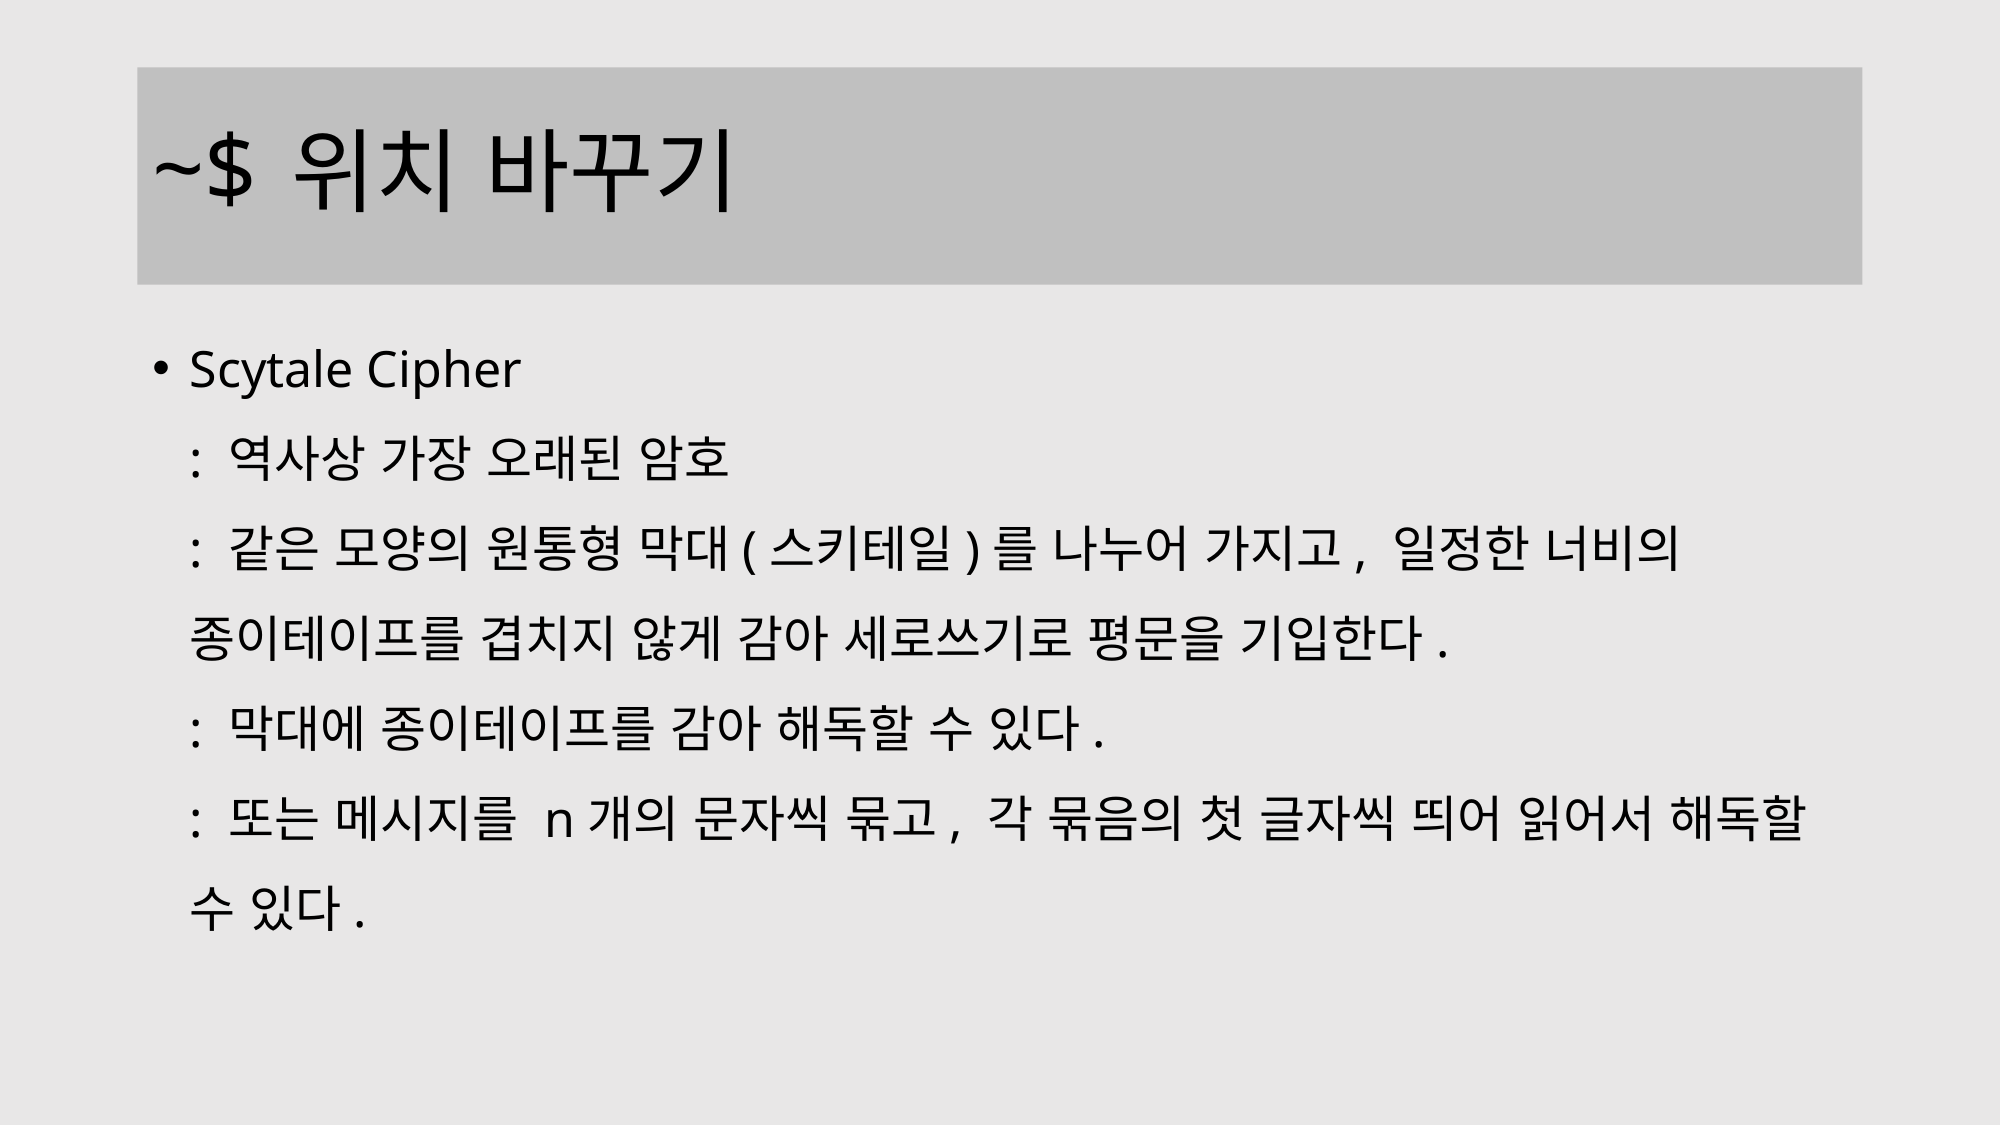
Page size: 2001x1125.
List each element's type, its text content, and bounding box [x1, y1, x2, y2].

list Scytale Cipher : 역사상 가장 오래된 암호 : 같은 모양의 원통형 막대(스키테일)를 나누어 가지고, 일정한 너비의 종이테이프를 겹치지 않게 감아 세로쓰기로 평문을 기입한다. : 막대에 종이테이프를 감아 해독할 수 있다. : 또는 메시지를 n개의 문자씩 묶고, 각 묶음의 첫 글자씩 띄어 읽어서 해독할 수 있다. [137, 299, 1863, 1014]
title 위치 바꾸기 [137, 67, 1863, 285]
